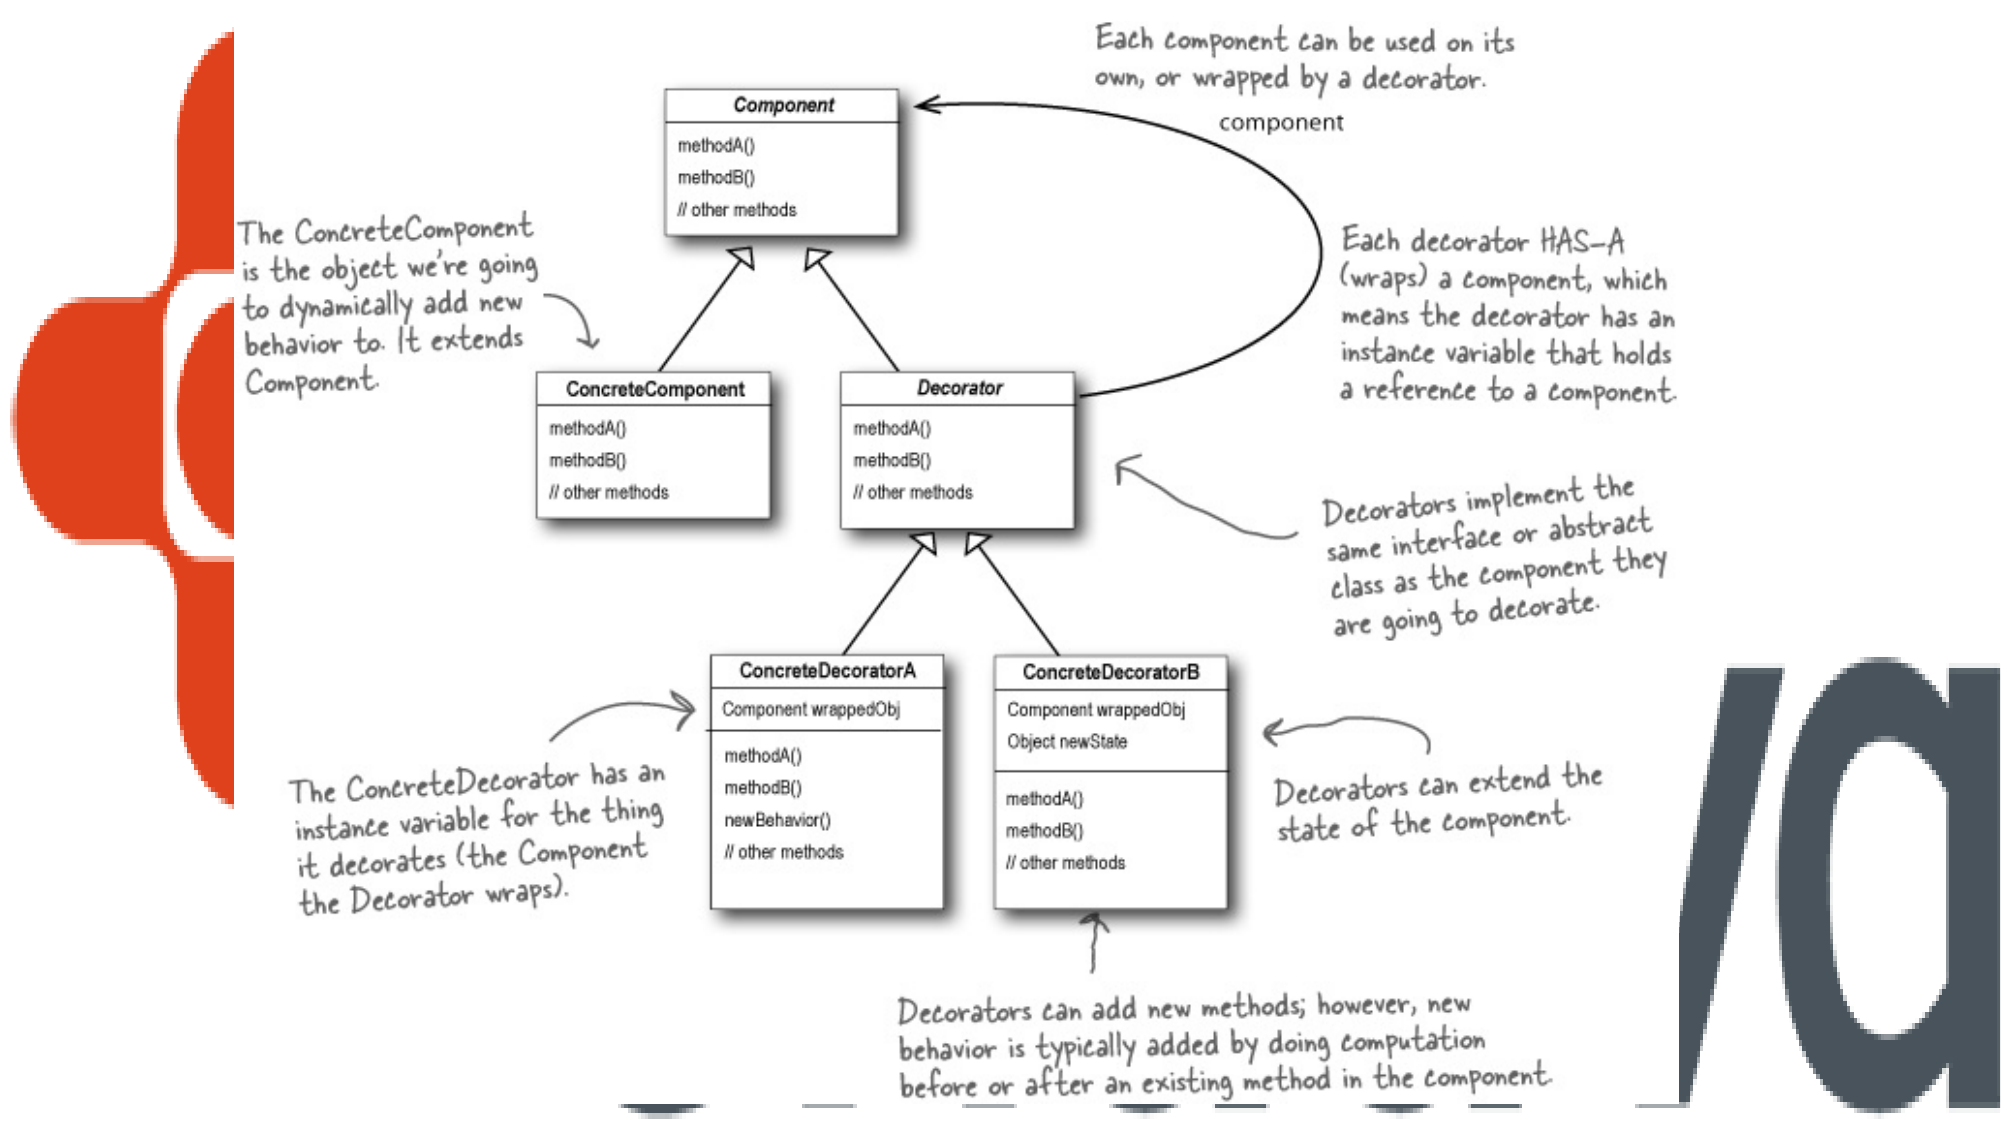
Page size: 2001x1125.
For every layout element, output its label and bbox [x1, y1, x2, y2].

list [234, 21, 1680, 1104]
picture [0, 0, 2001, 1125]
